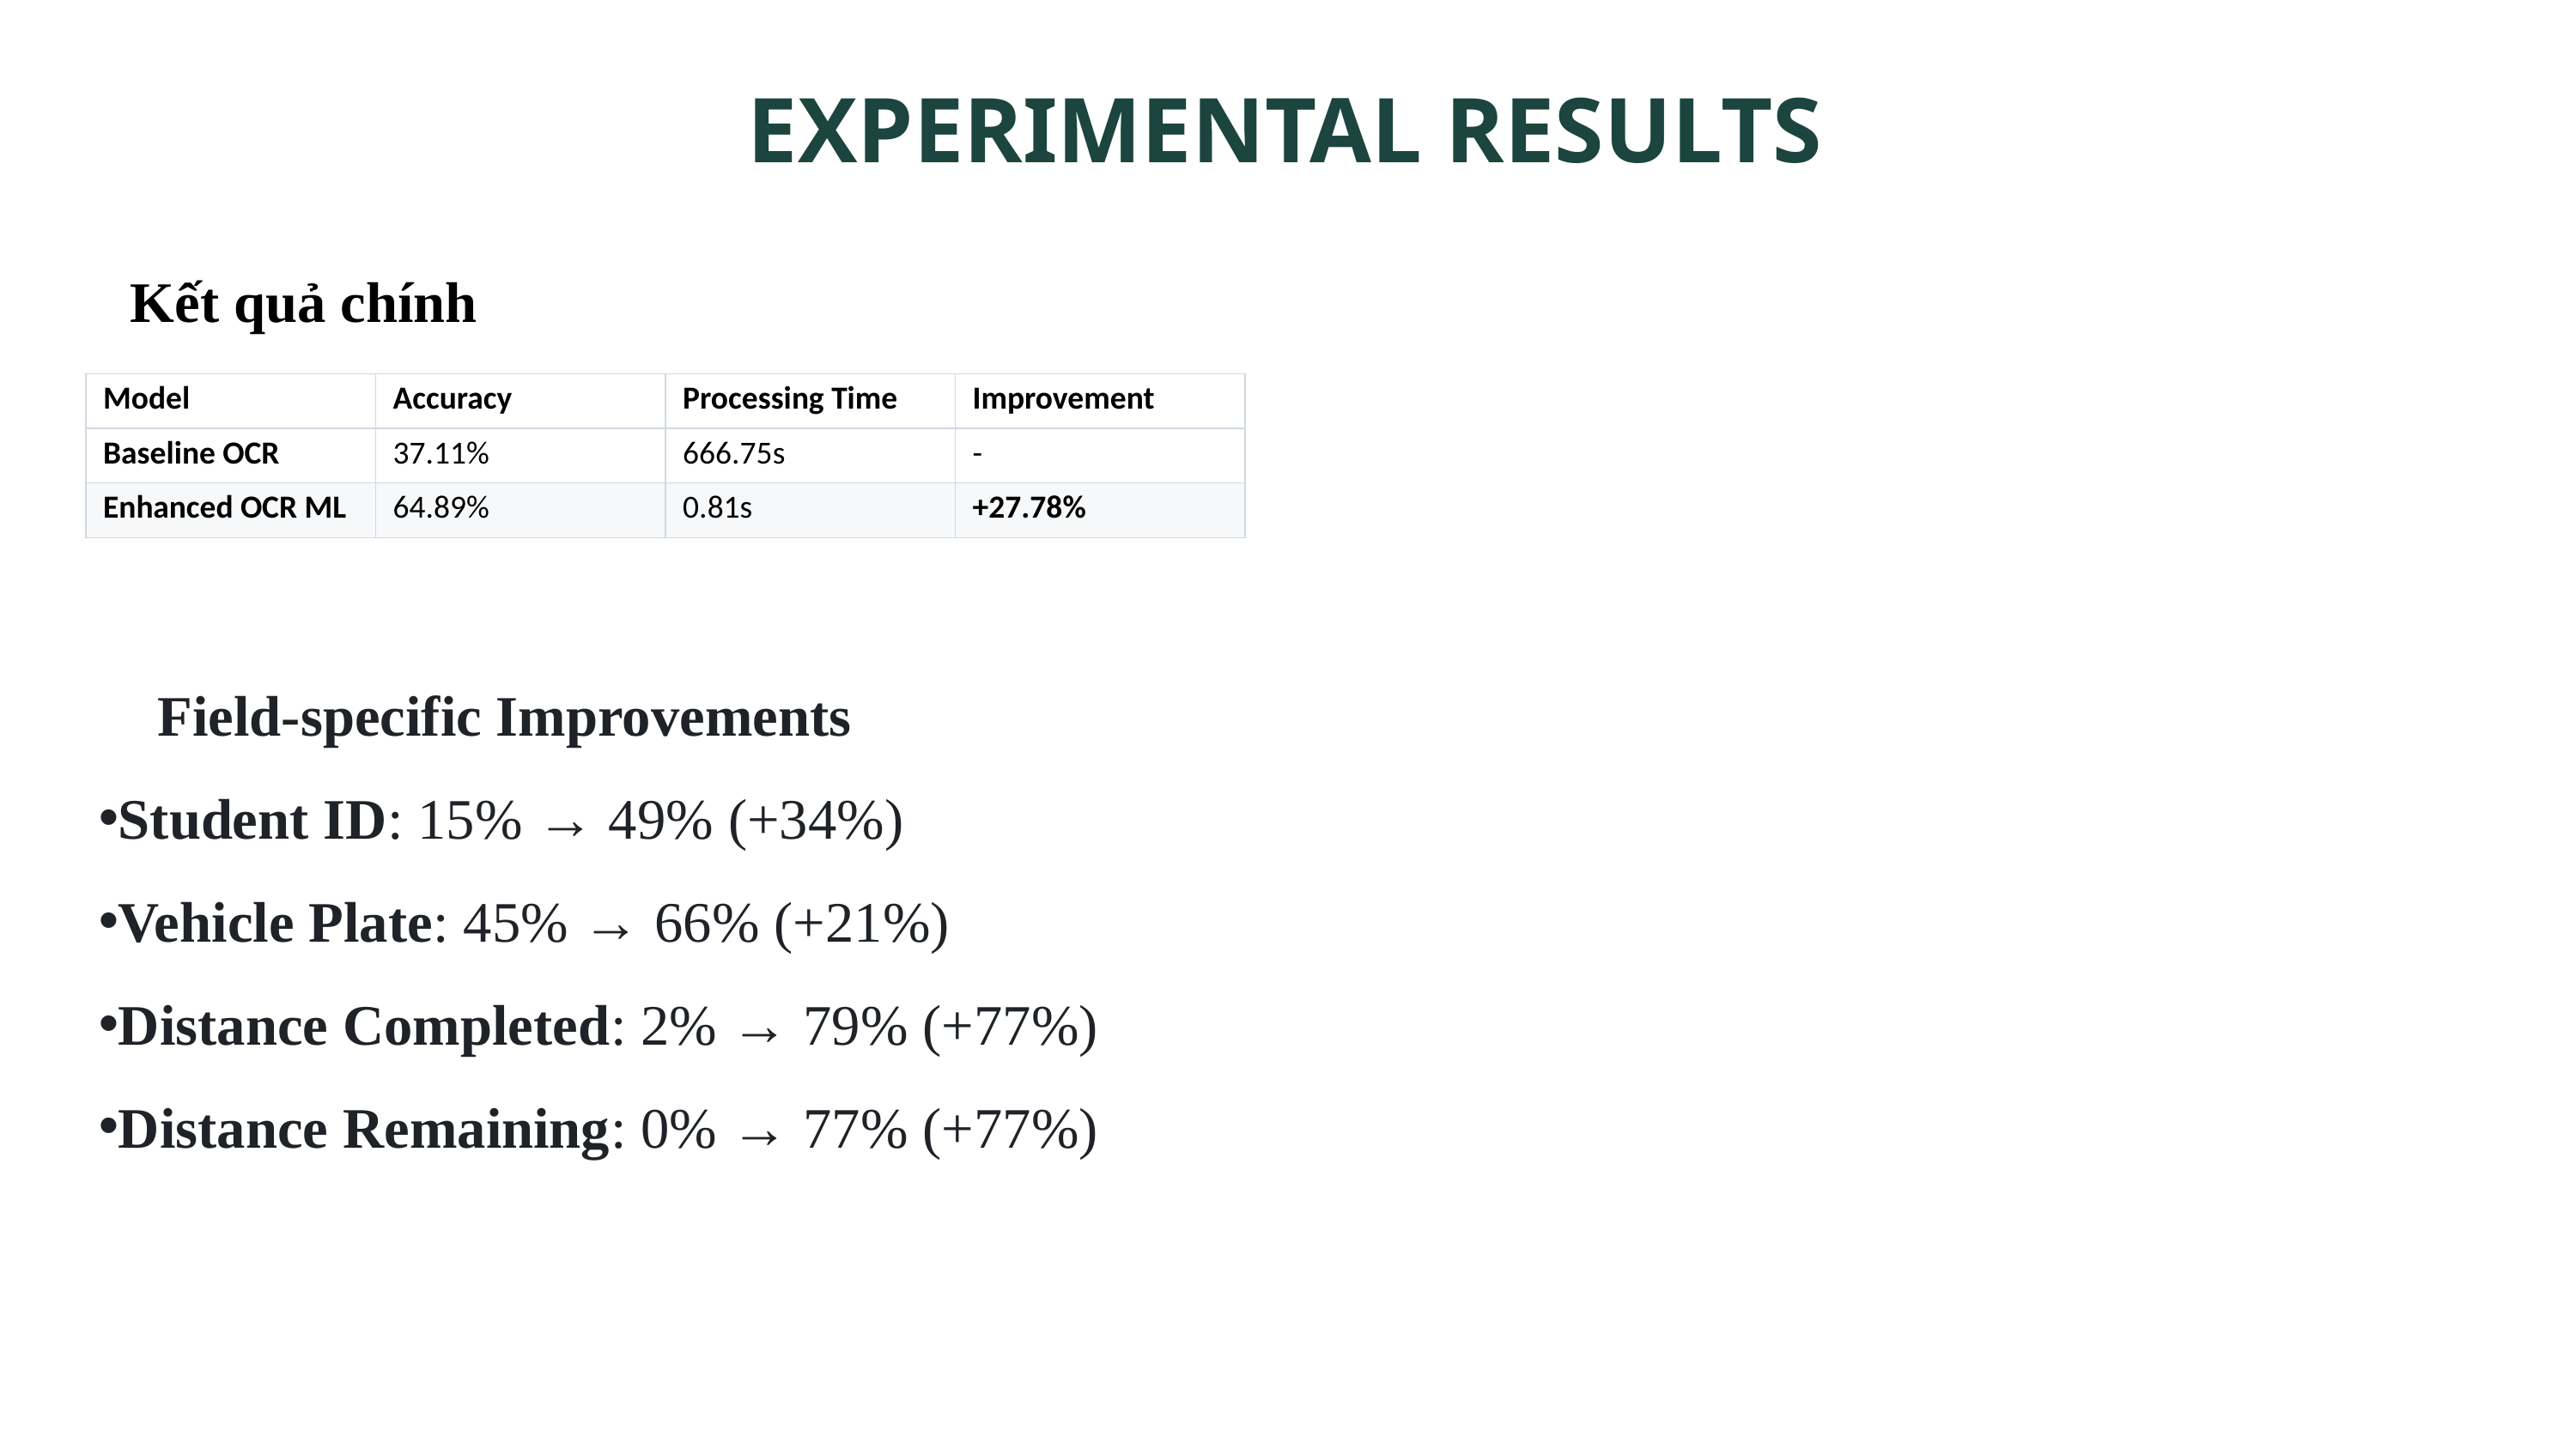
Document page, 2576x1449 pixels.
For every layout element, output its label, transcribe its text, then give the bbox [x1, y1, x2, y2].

text_box 📝Kết quả chính [85, 230, 2469, 334]
table_header Processing Time [666, 374, 955, 427]
table_cell 666.75s [666, 429, 955, 482]
table_cell 64.89% [376, 483, 665, 537]
table_cell Baseline OCR [87, 429, 375, 482]
text_box 🎯 Field-specific Improvements Student ID: 15% → 49% (+34%) Vehicle Plate: 45% → 66% (+21%) Distance Completed: 2% → 79% (+77%) Distance Remaining: 0% → 77% (+77%) [85, 638, 1159, 1167]
table_header Improvement [956, 374, 1244, 427]
table_cell Enhanced OCR ML [87, 483, 375, 537]
table_cell 0.81s [666, 483, 955, 537]
table_cell +27.78% [956, 483, 1244, 537]
table_header Model [87, 374, 375, 427]
table_cell - [956, 429, 1244, 482]
table_cell 37.11% [376, 429, 665, 482]
table_header Accuracy [376, 374, 665, 427]
text_box EXPERIMENTAL RESULTS [157, 73, 2413, 181]
